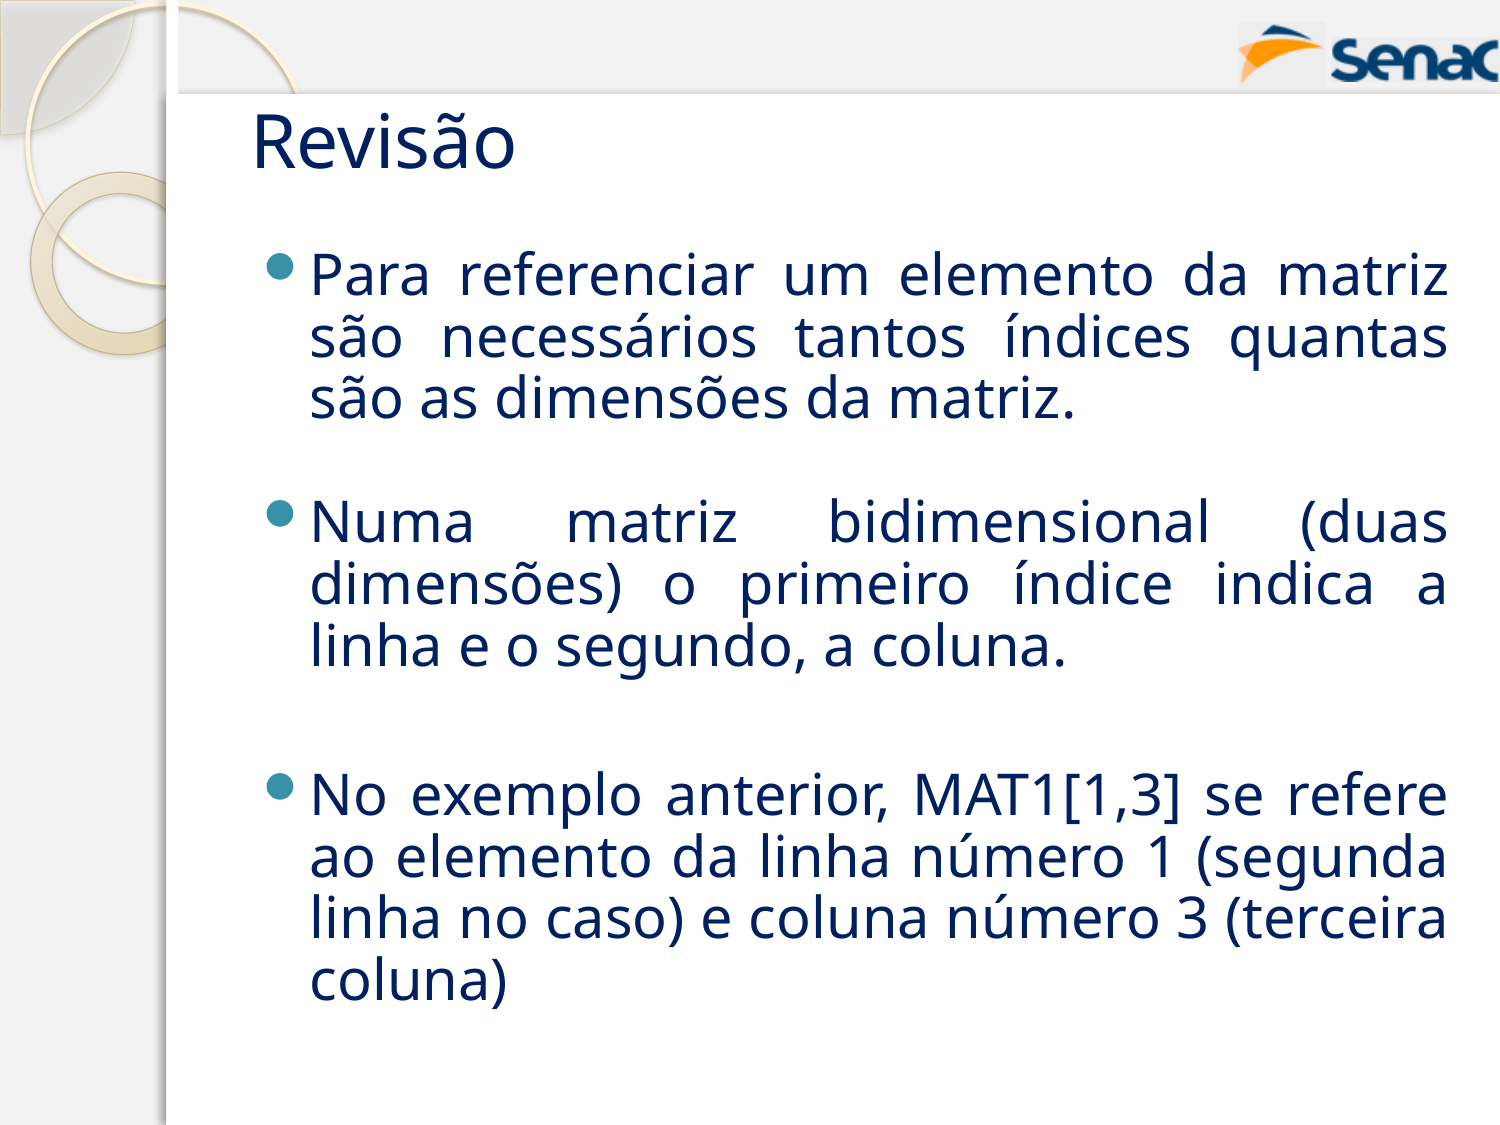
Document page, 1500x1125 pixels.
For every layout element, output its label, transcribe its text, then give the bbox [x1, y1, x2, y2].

title Revisão [235, 45, 1466, 233]
list Para referenciar um elemento da matriz são necessários tantos índices quantas são as dimensões da matriz. Numa matriz bidimensional (duas dimensões) o primeiro índice indica a linha e o segundo, a coluna. No exemplo anterior, MAT1[1,3] se refere ao elemento da linha número 1 (segunda linha no caso) e coluna número 3 (terceira coluna) [235, 237, 1466, 1025]
